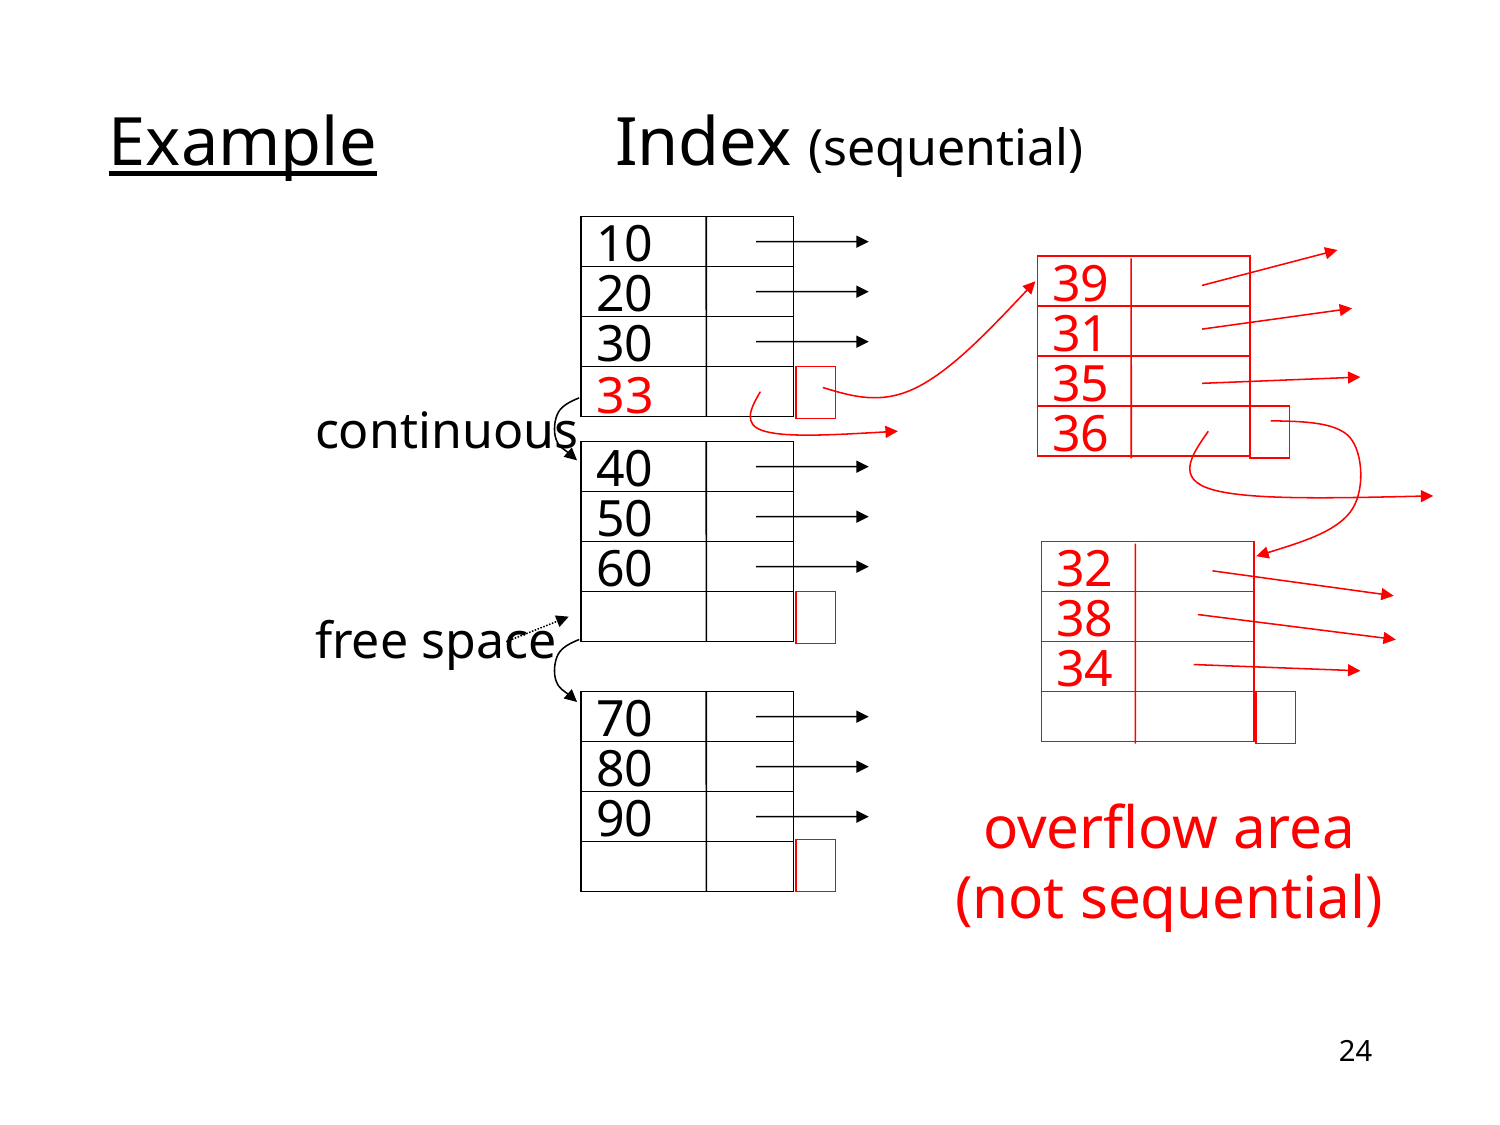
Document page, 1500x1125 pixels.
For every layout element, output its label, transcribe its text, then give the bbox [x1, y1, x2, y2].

text_box 10 [707, 216, 794, 248]
text_box 10 [581, 216, 706, 249]
text_box [554, 398, 577, 461]
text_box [582, 249, 1434, 939]
text_box [554, 640, 577, 702]
text_box [756, 235, 869, 248]
slide_number 24 [1074, 1024, 1388, 1101]
text_box [515, 615, 569, 639]
list Example Index (sequential) continuous free space [93, 91, 1369, 880]
